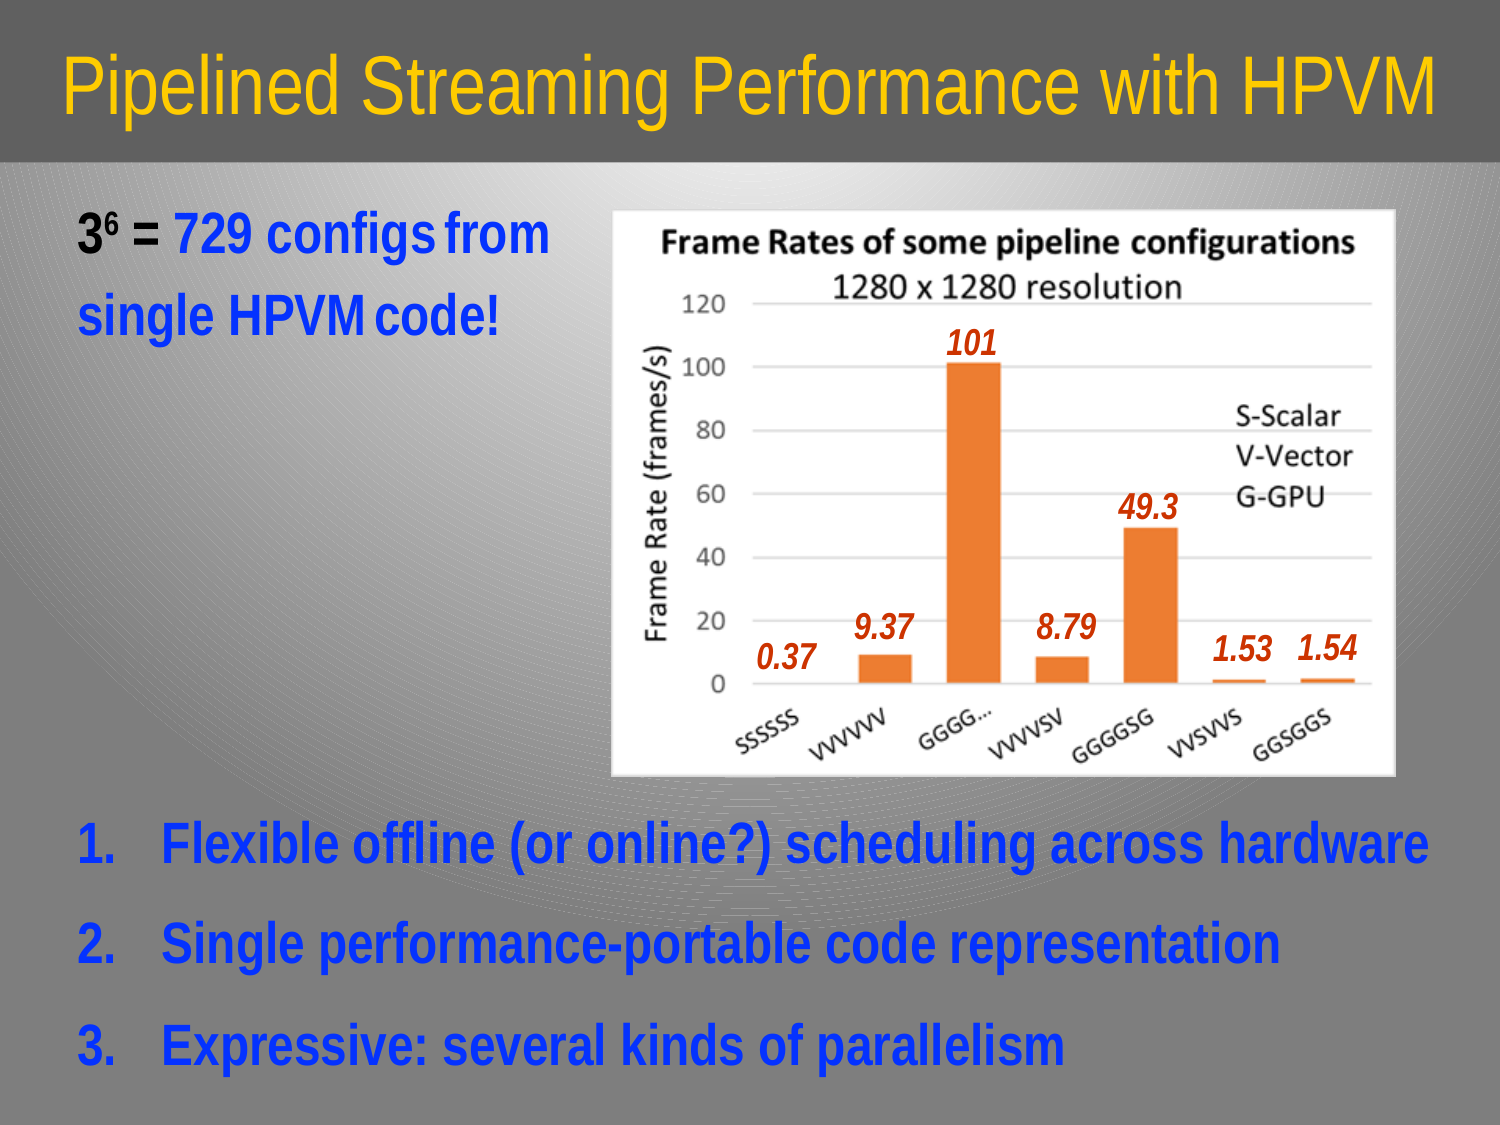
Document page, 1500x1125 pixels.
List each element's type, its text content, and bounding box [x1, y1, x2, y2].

picture [611, 209, 1396, 778]
list 36 = 729 configs from single HPVM code! [62, 187, 1438, 797]
title Pipelined Streaming Performance with HPVM [0, 0, 1500, 163]
text_box Flexible offline (or online?) scheduling across hardware Single performance-portable code representation Expressive: several kinds of parallelism [62, 797, 1450, 1073]
